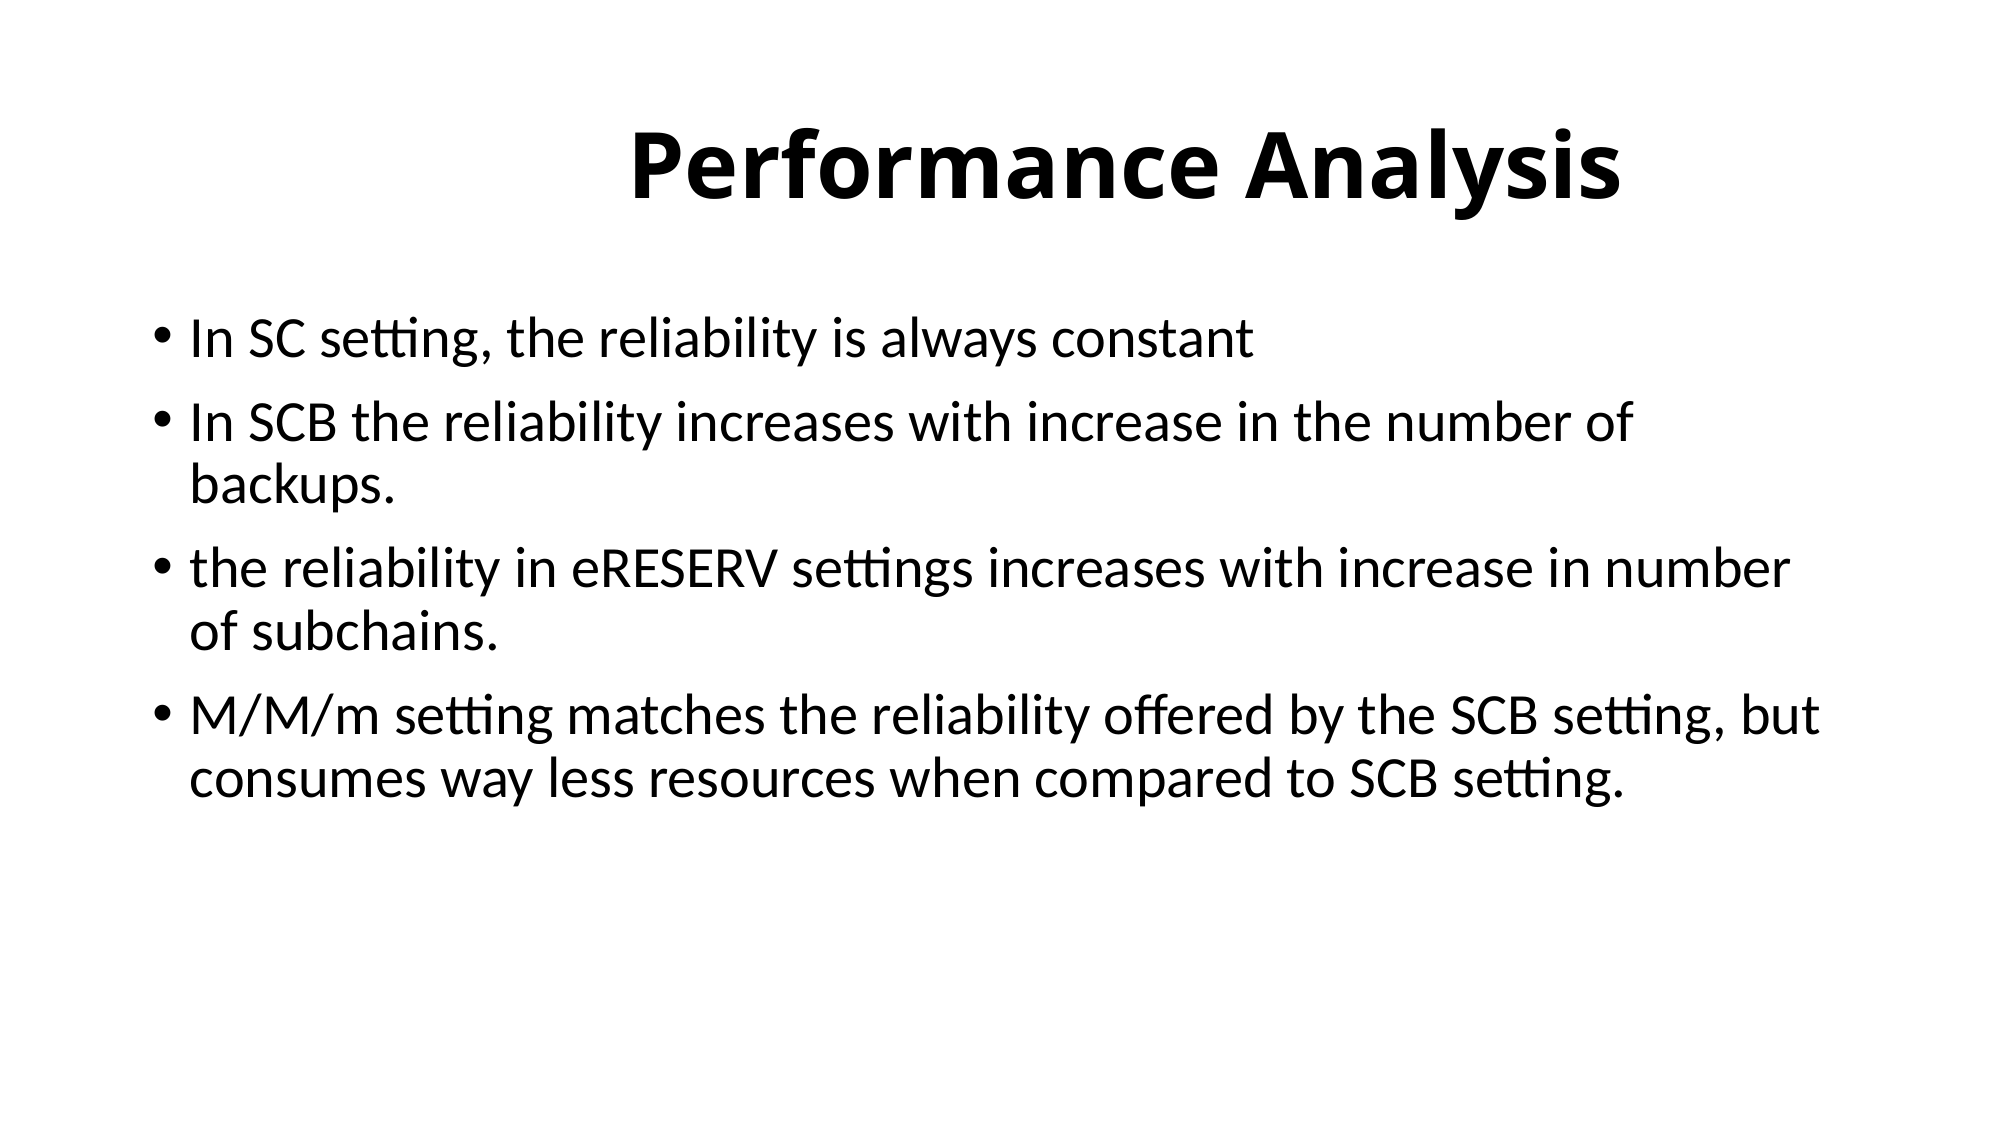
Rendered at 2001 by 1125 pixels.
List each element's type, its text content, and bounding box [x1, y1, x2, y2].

title Performance Analysis [137, 59, 1863, 278]
list In SC setting, the reliability is always constant In SCB the reliability increases with increase in the number of backups. the reliability in eRESERV settings increases with increase in number of subchains. M/M/m setting matches the reliability offered by the SCB setting, but consumes way less resources when compared to SCB setting. [137, 299, 1863, 1014]
